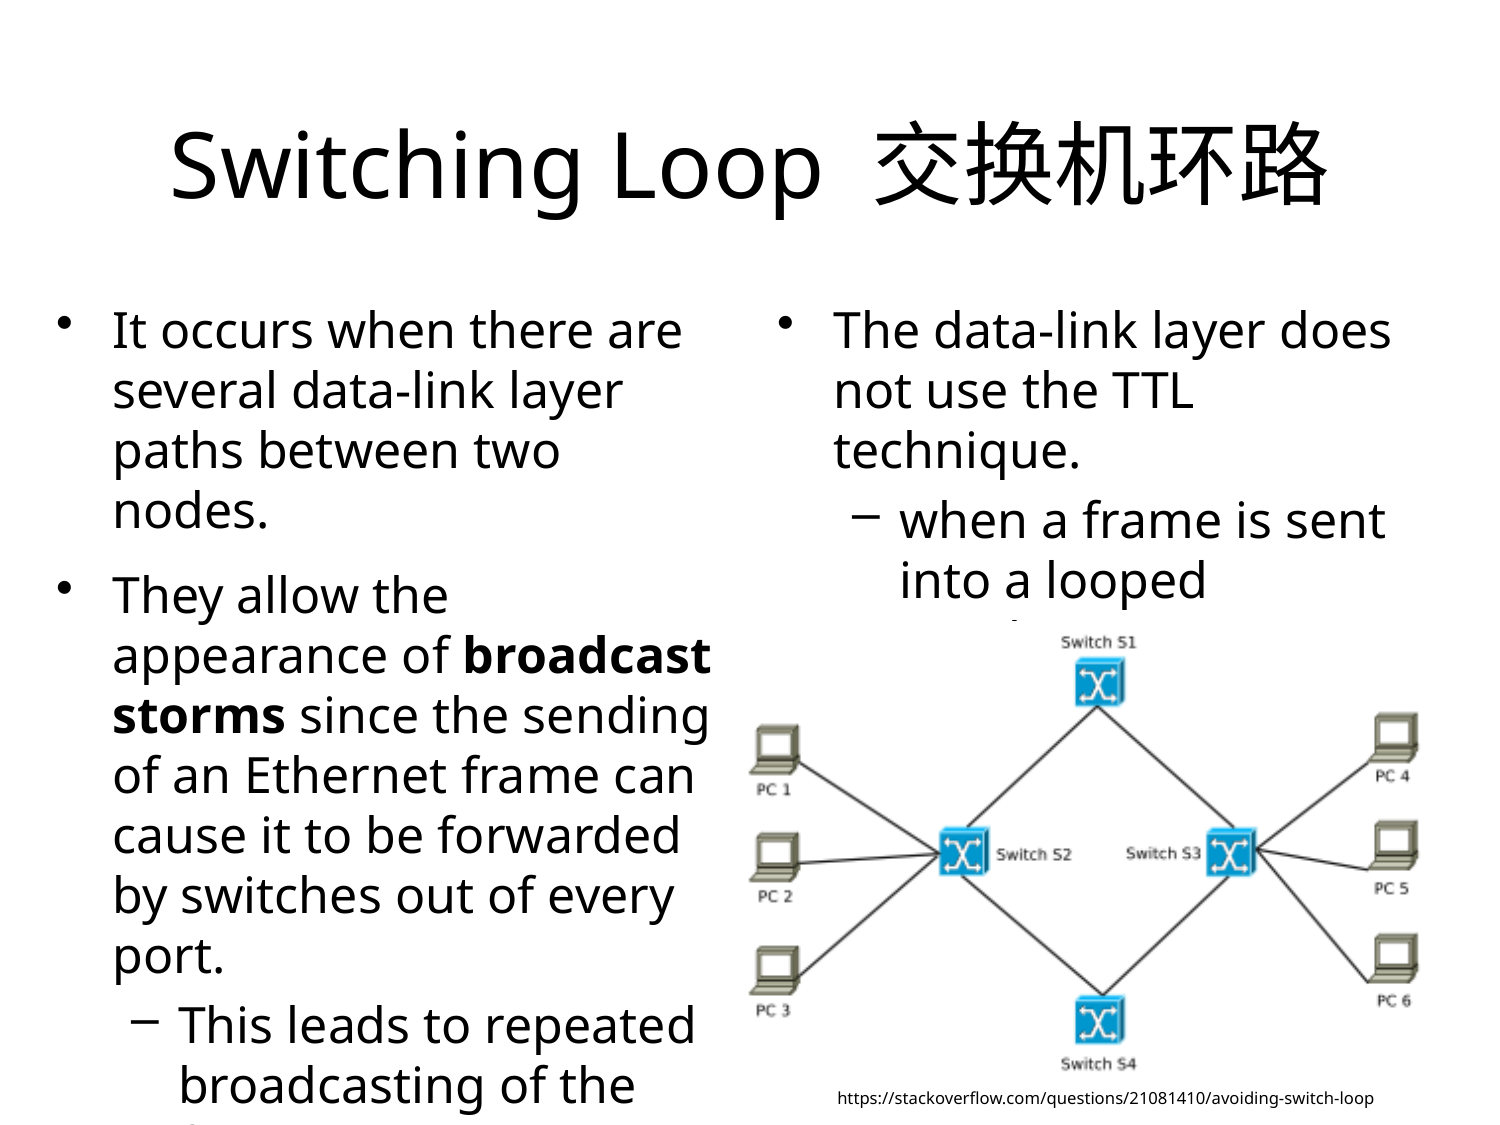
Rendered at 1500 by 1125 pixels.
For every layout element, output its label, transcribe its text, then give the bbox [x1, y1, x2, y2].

text_box https://stackoverflow.com/questions/21081410/avoiding-switch-loop [822, 1091, 1391, 1115]
picture [737, 621, 1426, 1081]
list The data-link layer does not use the TTL technique. when a frame is sent into a looped topology, it can proliferate forever. [762, 290, 1426, 621]
title Switching Loop 交换机环路 [74, 67, 1426, 256]
list It occurs when there are several data-link layer paths between two nodes. They allow the appearance of broadcast storms since the sending of an Ethernet frame can cause it to be forwarded by switches out of every port. This leads to repeated broadcasting of the frame. [41, 290, 738, 1036]
